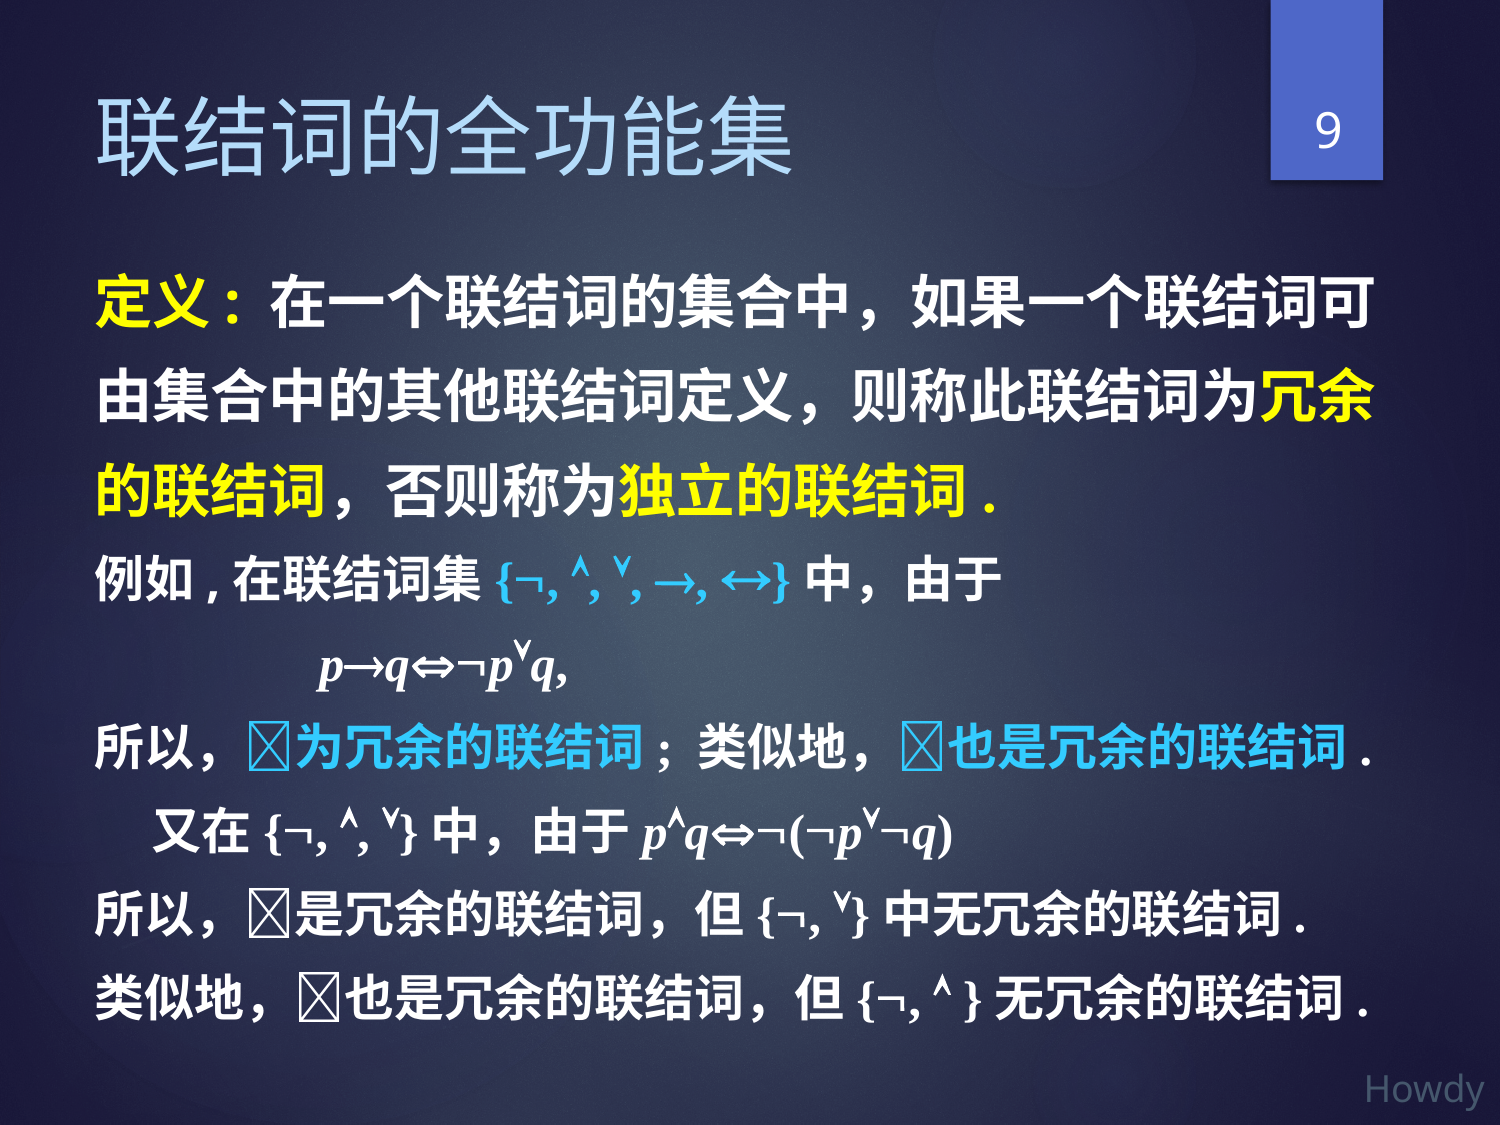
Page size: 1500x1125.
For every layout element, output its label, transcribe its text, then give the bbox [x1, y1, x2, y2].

title 联结词的全功能集 [79, 74, 1237, 225]
slide_number 9 [1277, 48, 1381, 175]
list 定义: 在一个联结词的集合中，如果一个联结词可 由集合中的其他联结词定义，则称此联结词为冗余 的联结词，否则称为独立的联结词. 例如,在联结词集{, , , , }中，由于 pqpq, 所以，为冗余的联结词; 类似地，也是冗余的联结词. 又在{, , }中，由于pq(pq) 所以，是冗余的联结词，但{, }中无冗余的联结词. 类似地，也是冗余的联结词，但{,  }无冗余的联结词. [79, 254, 1468, 1090]
